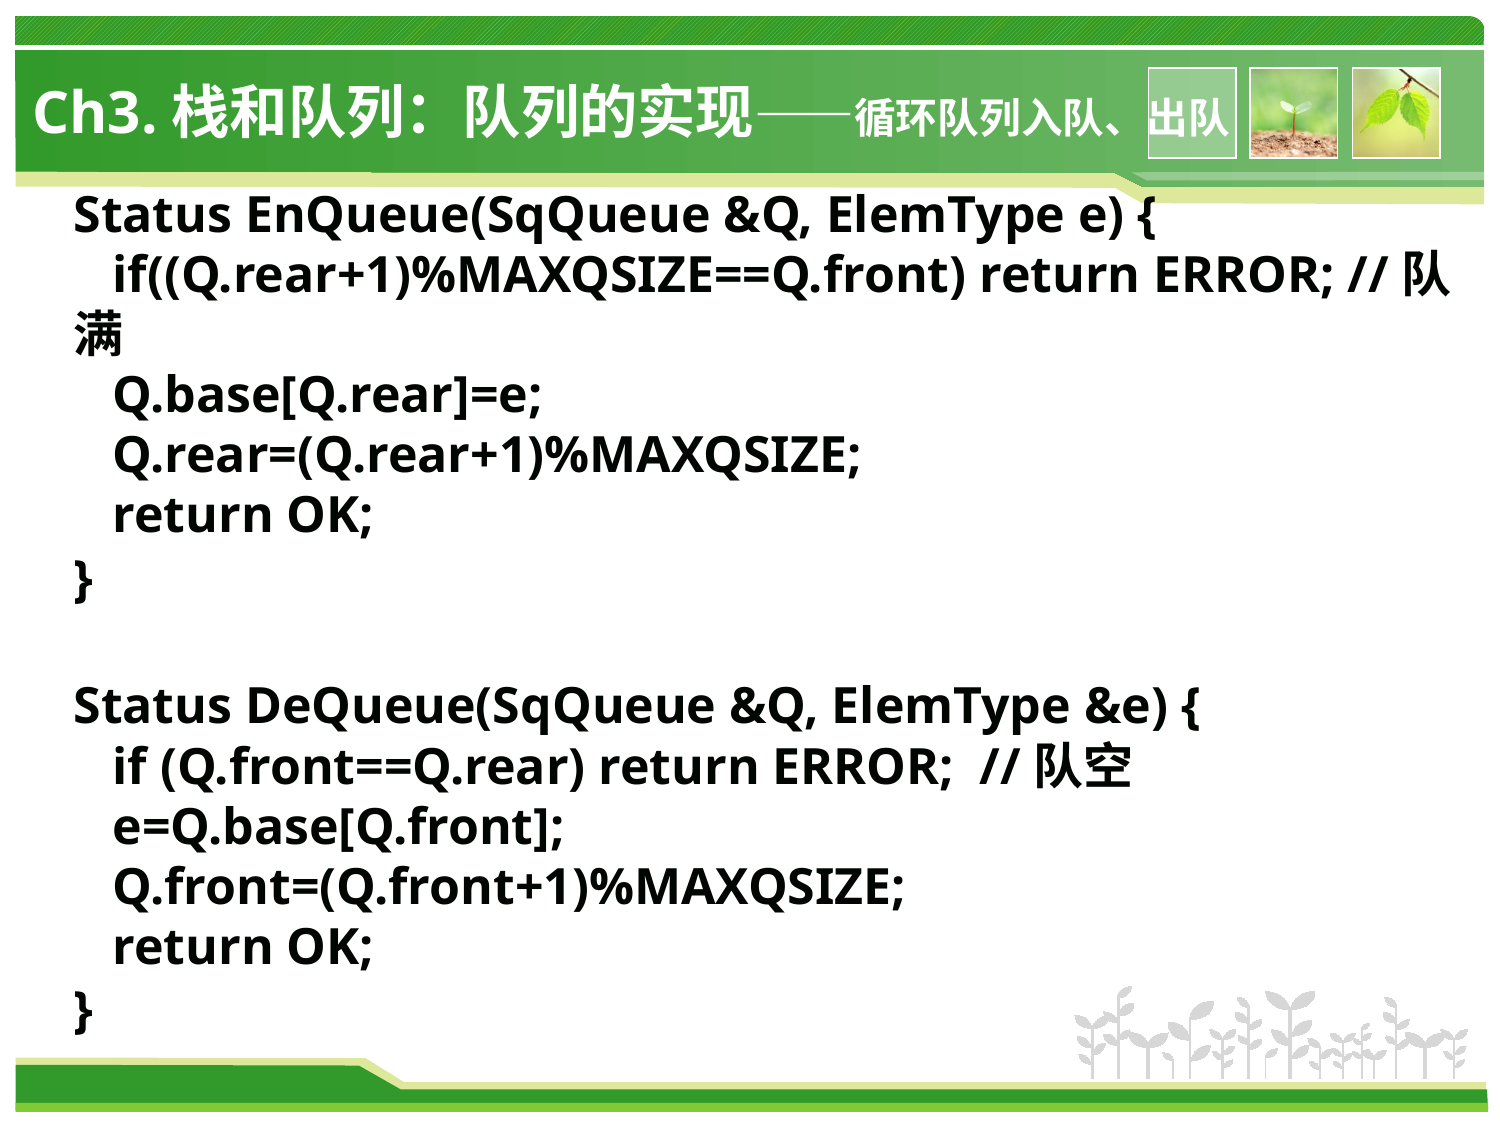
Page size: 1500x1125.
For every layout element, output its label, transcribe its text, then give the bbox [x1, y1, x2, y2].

picture [1306, 69, 1337, 157]
text_box Status EnQueue(SqQueue &Q, ElemType e) { if((Q.rear+1)%MAXQSIZE==Q.front) return ERROR; //队满 Q.base[Q.rear]=e; Q.rear=(Q.rear+1)%MAXQSIZE; return OK; } Status DeQueue(SqQueue &Q, ElemType &e) { if (Q.front==Q.rear) return ERROR; //队空 e=Q.base[Q.front]; Q.front=(Q.front+1)%MAXQSIZE; return OK; } [58, 181, 1500, 1046]
title Ch3.栈和队列：队列的实现——循环队列入队、出队 [17, 38, 1306, 182]
picture [1353, 69, 1439, 157]
slide_number [1198, 1077, 1465, 1125]
